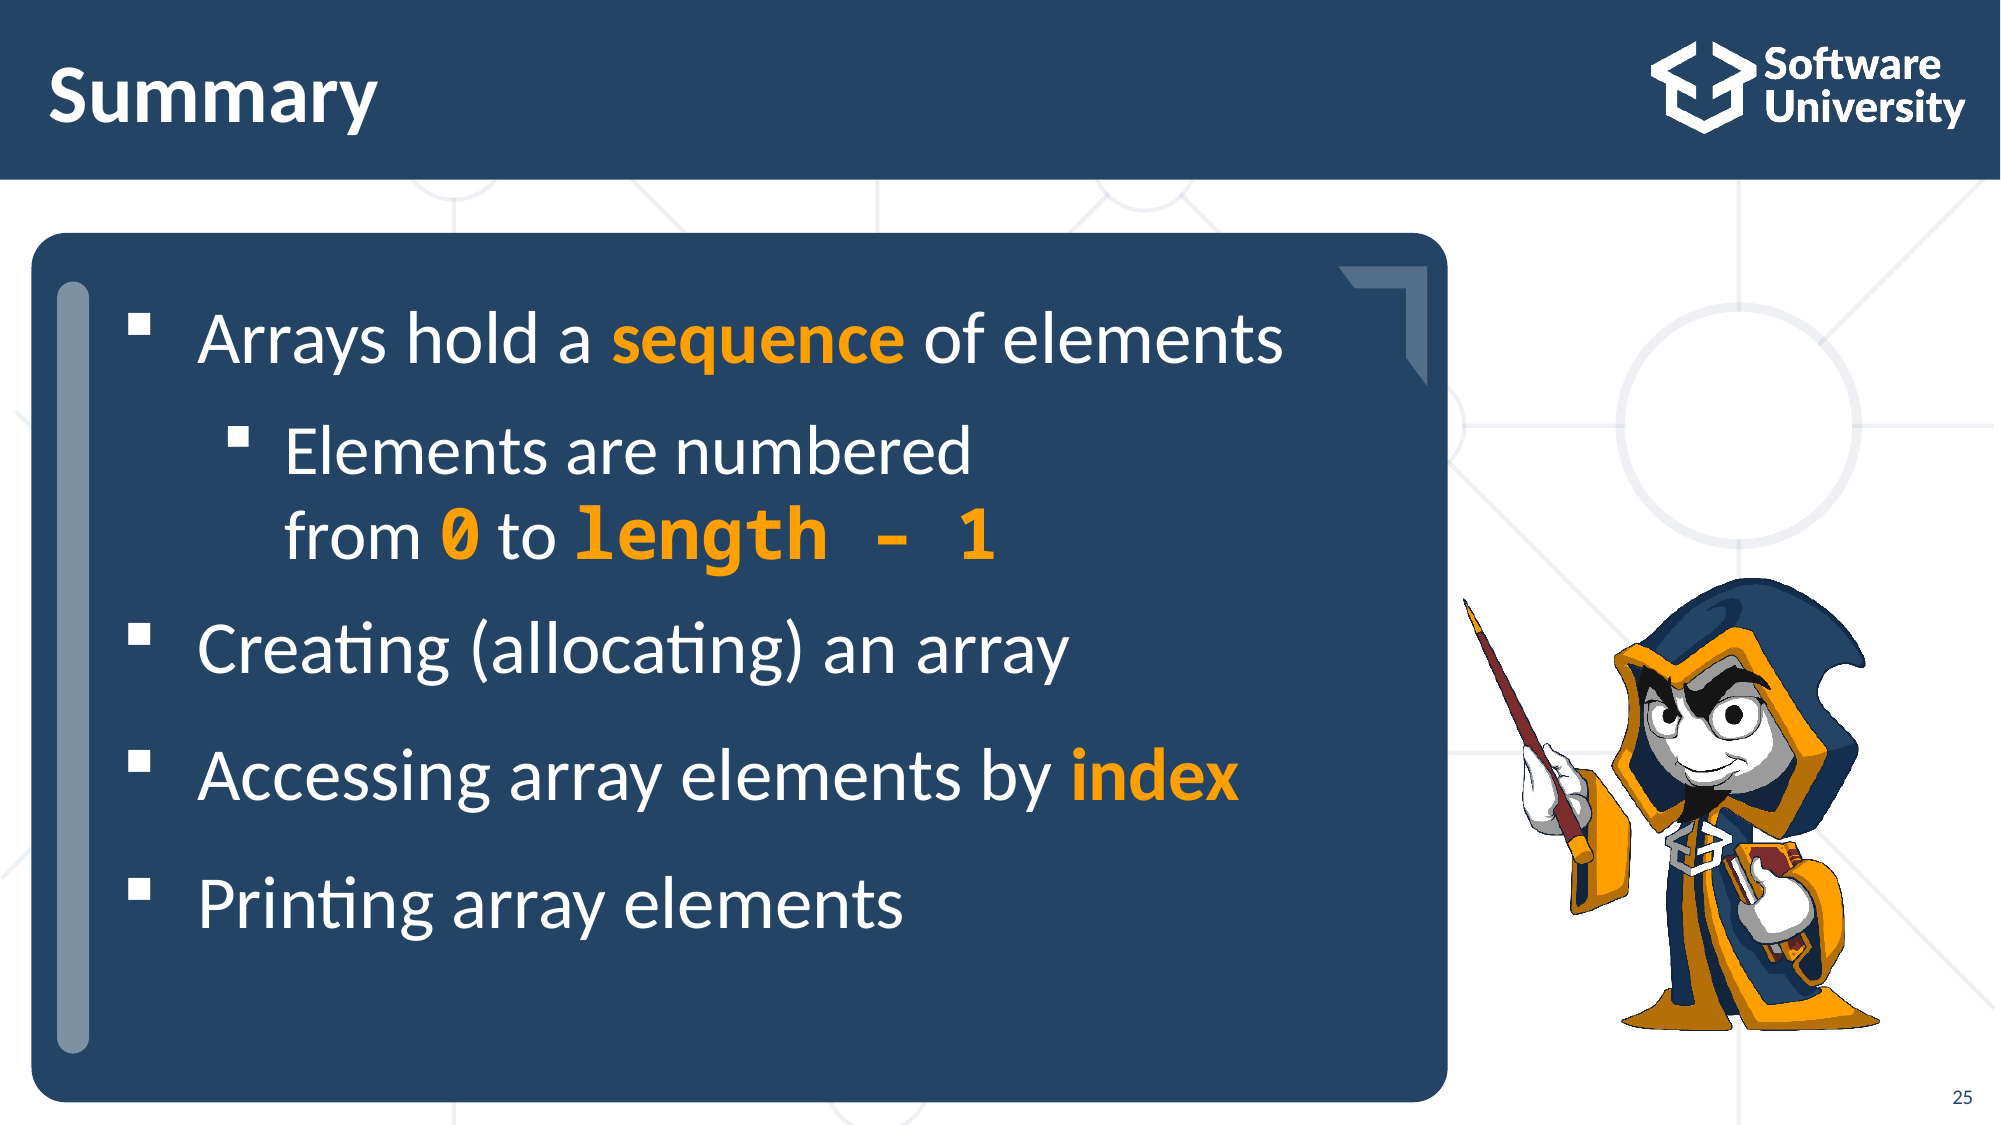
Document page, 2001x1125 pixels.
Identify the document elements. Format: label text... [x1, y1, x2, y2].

title Summary [31, 16, 1625, 162]
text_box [31, 232, 1448, 1103]
picture [1651, 41, 1966, 134]
picture [1447, 537, 1921, 1050]
slide_number 25 [1927, 1067, 1989, 1117]
